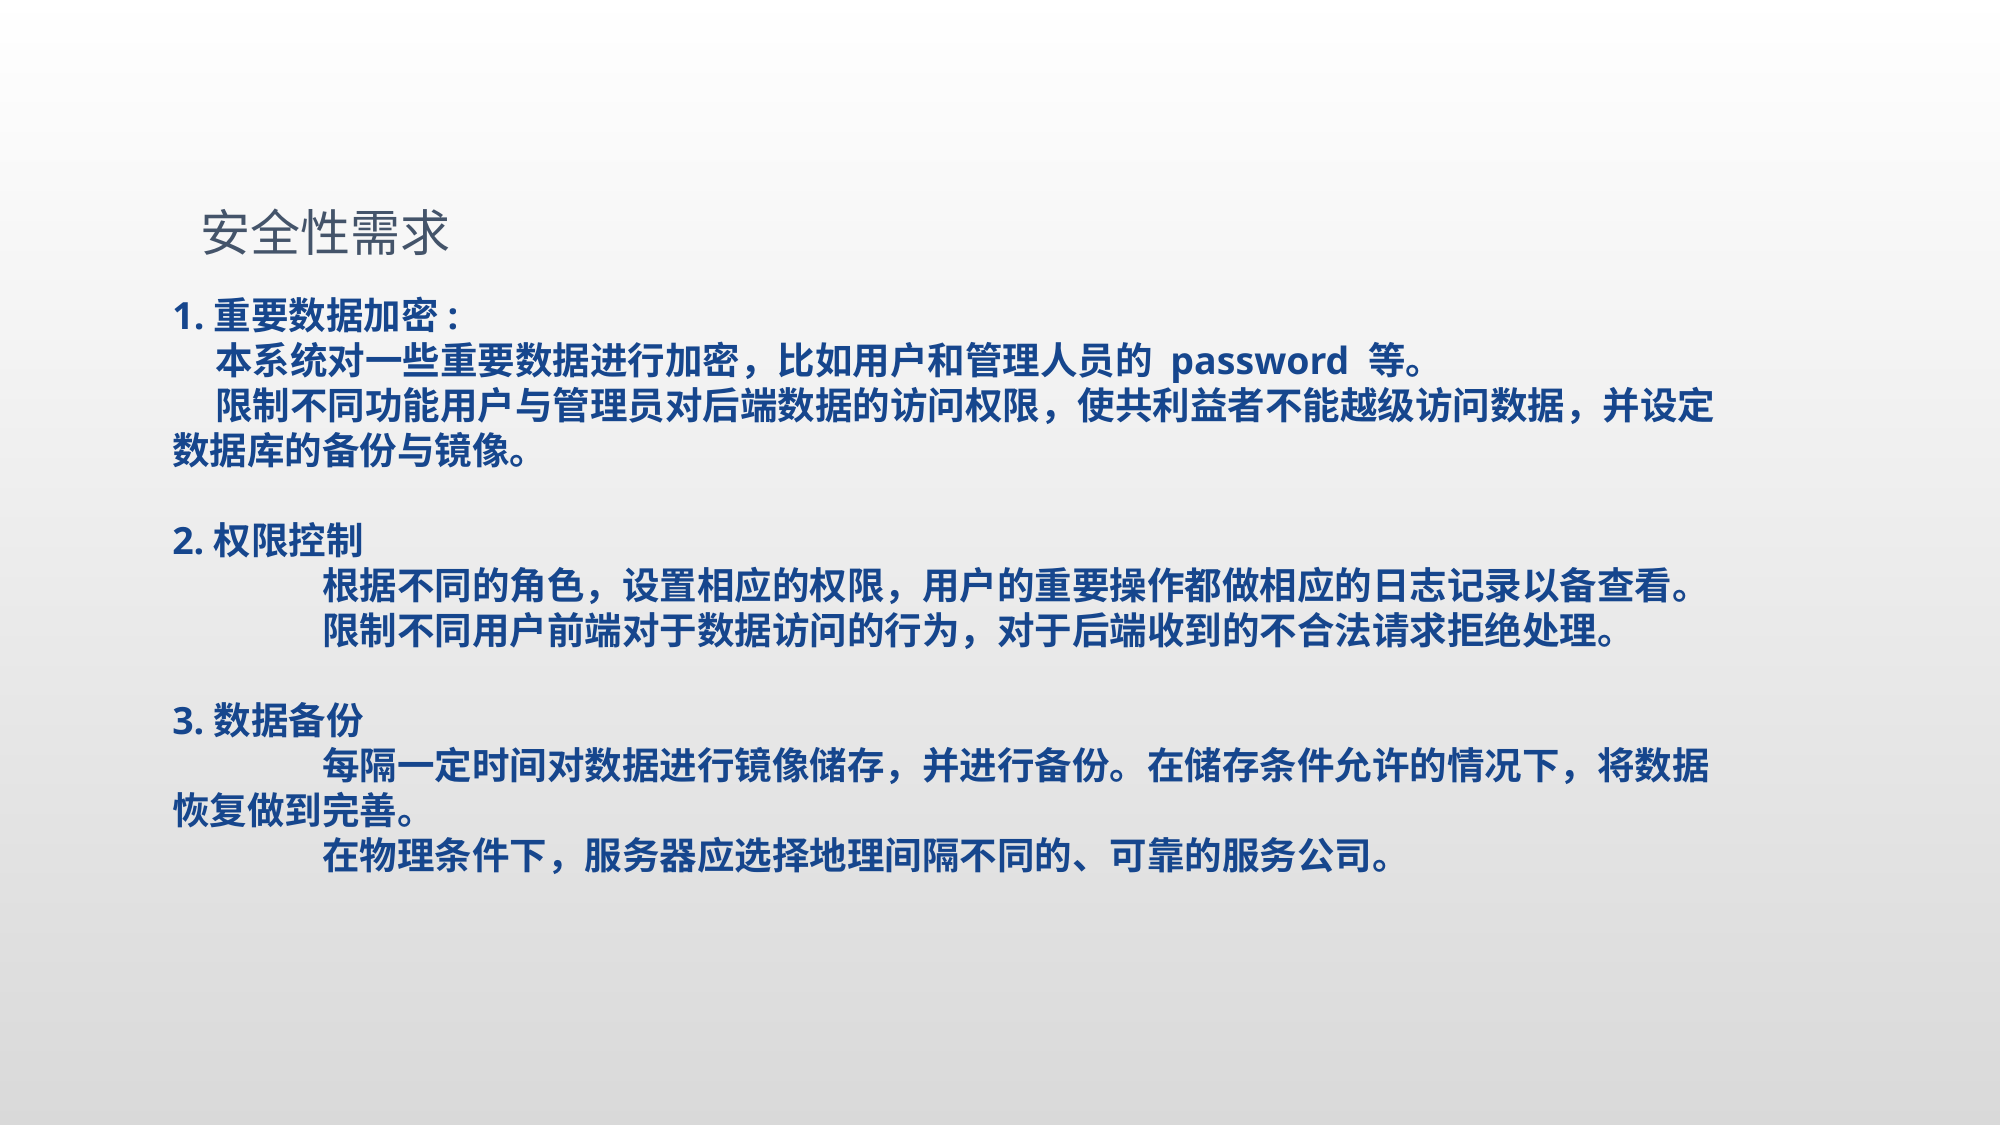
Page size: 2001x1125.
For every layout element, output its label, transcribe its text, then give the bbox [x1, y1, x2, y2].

text_box 安全性需求 [185, 194, 516, 269]
text_box 1.重要数据加密: 本系统对一些重要数据进行加密，比如用户和管理人员的 password 等。 限制不同功能用户与管理员对后端数据的访问权限，使共利益者不能越级访问数据，并设定数据库的备份与镜像。 2.权限控制 根据不同的角色，设置相应的权限，用户的重要操作都做相应的日志记录以备查看。 限制不同用户前端对于数据访问的行为，对于后端收到的不合法请求拒绝处理。 3.数据备份 每隔一定时间对数据进行镜像储存，并进行备份。在储存条件允许的情况下，将数据恢复做到完善。 在物理条件下，服务器应选择地理间隔不同的、可靠的服务公司。 [157, 284, 1750, 885]
